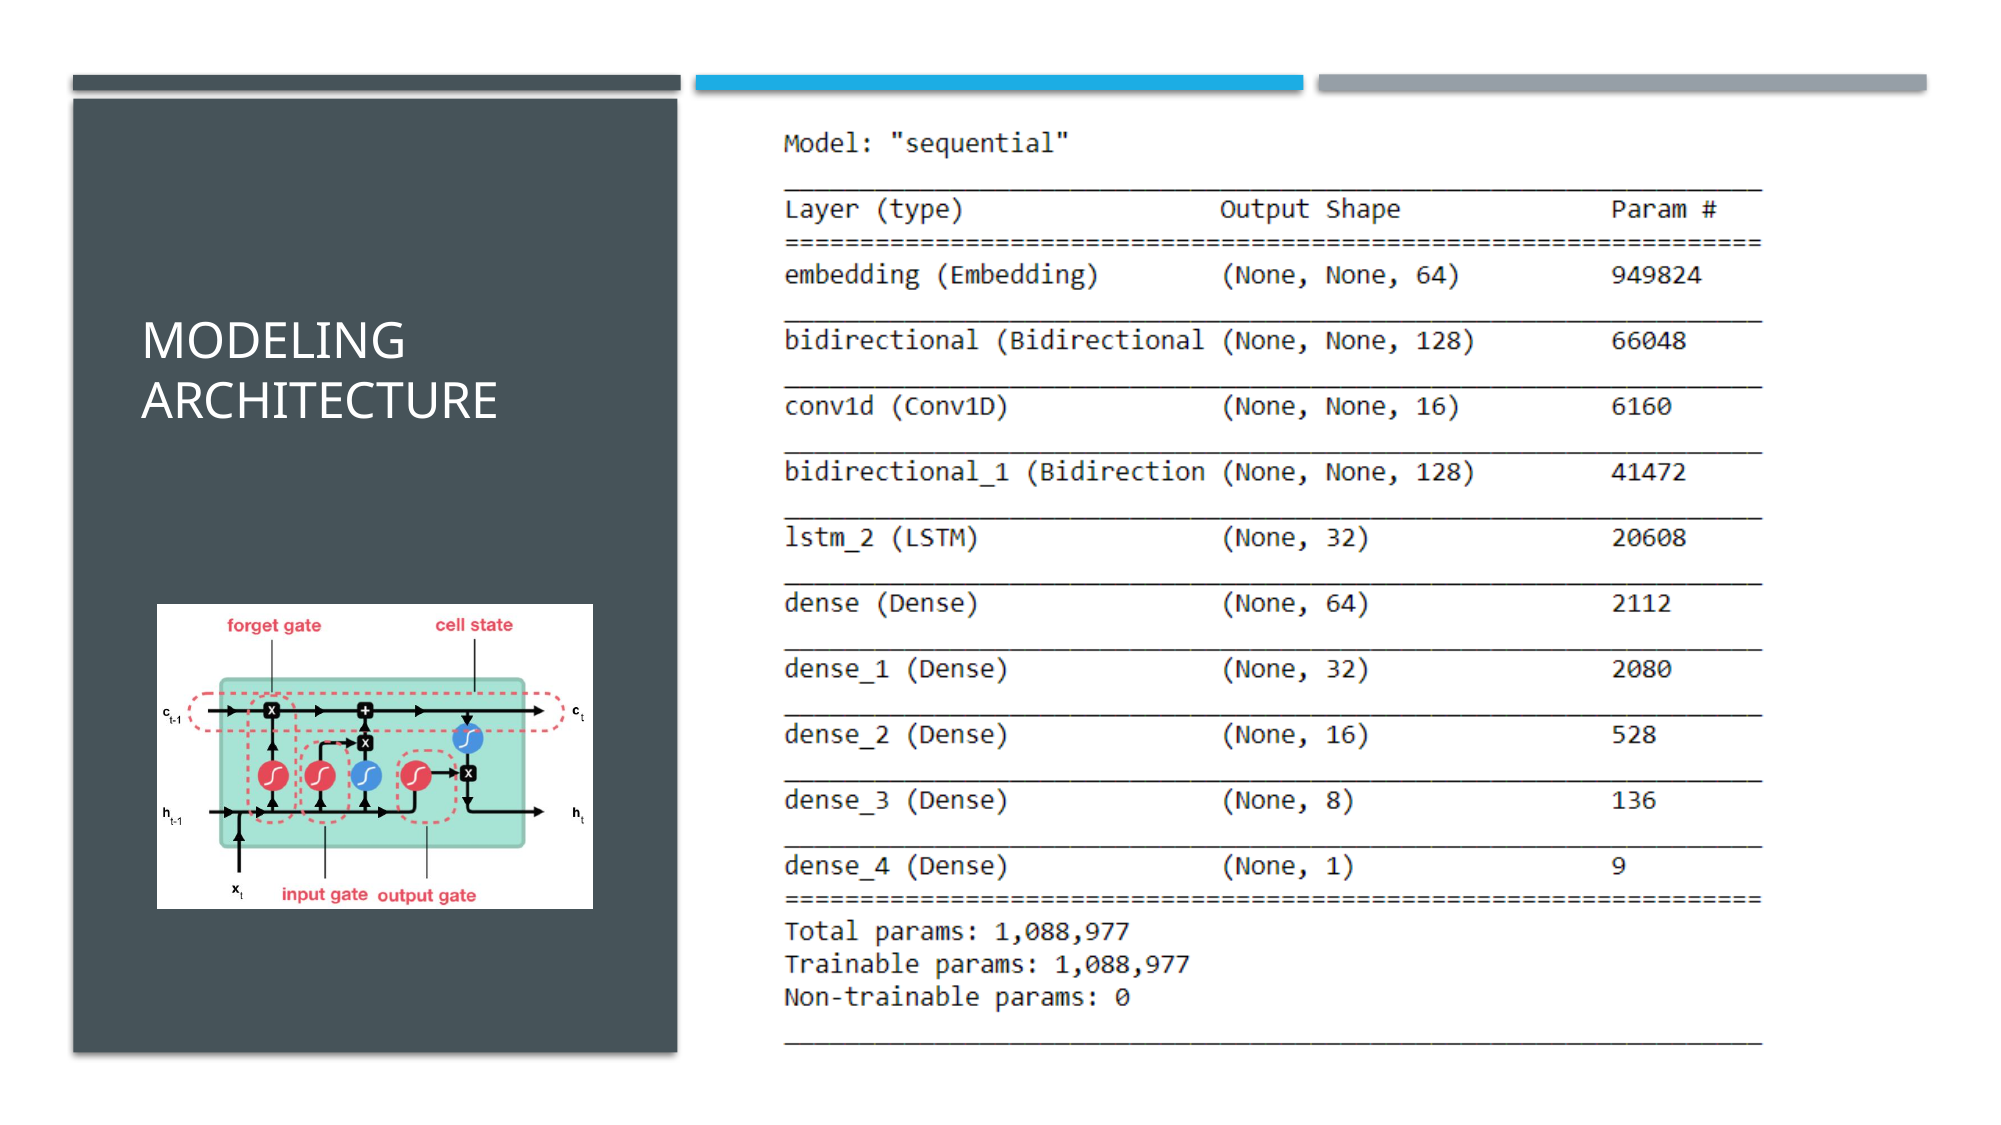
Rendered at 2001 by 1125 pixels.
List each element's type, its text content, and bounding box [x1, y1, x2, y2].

title Modeling Architecture [125, 153, 624, 436]
picture [767, 117, 1804, 1057]
picture [156, 604, 593, 910]
